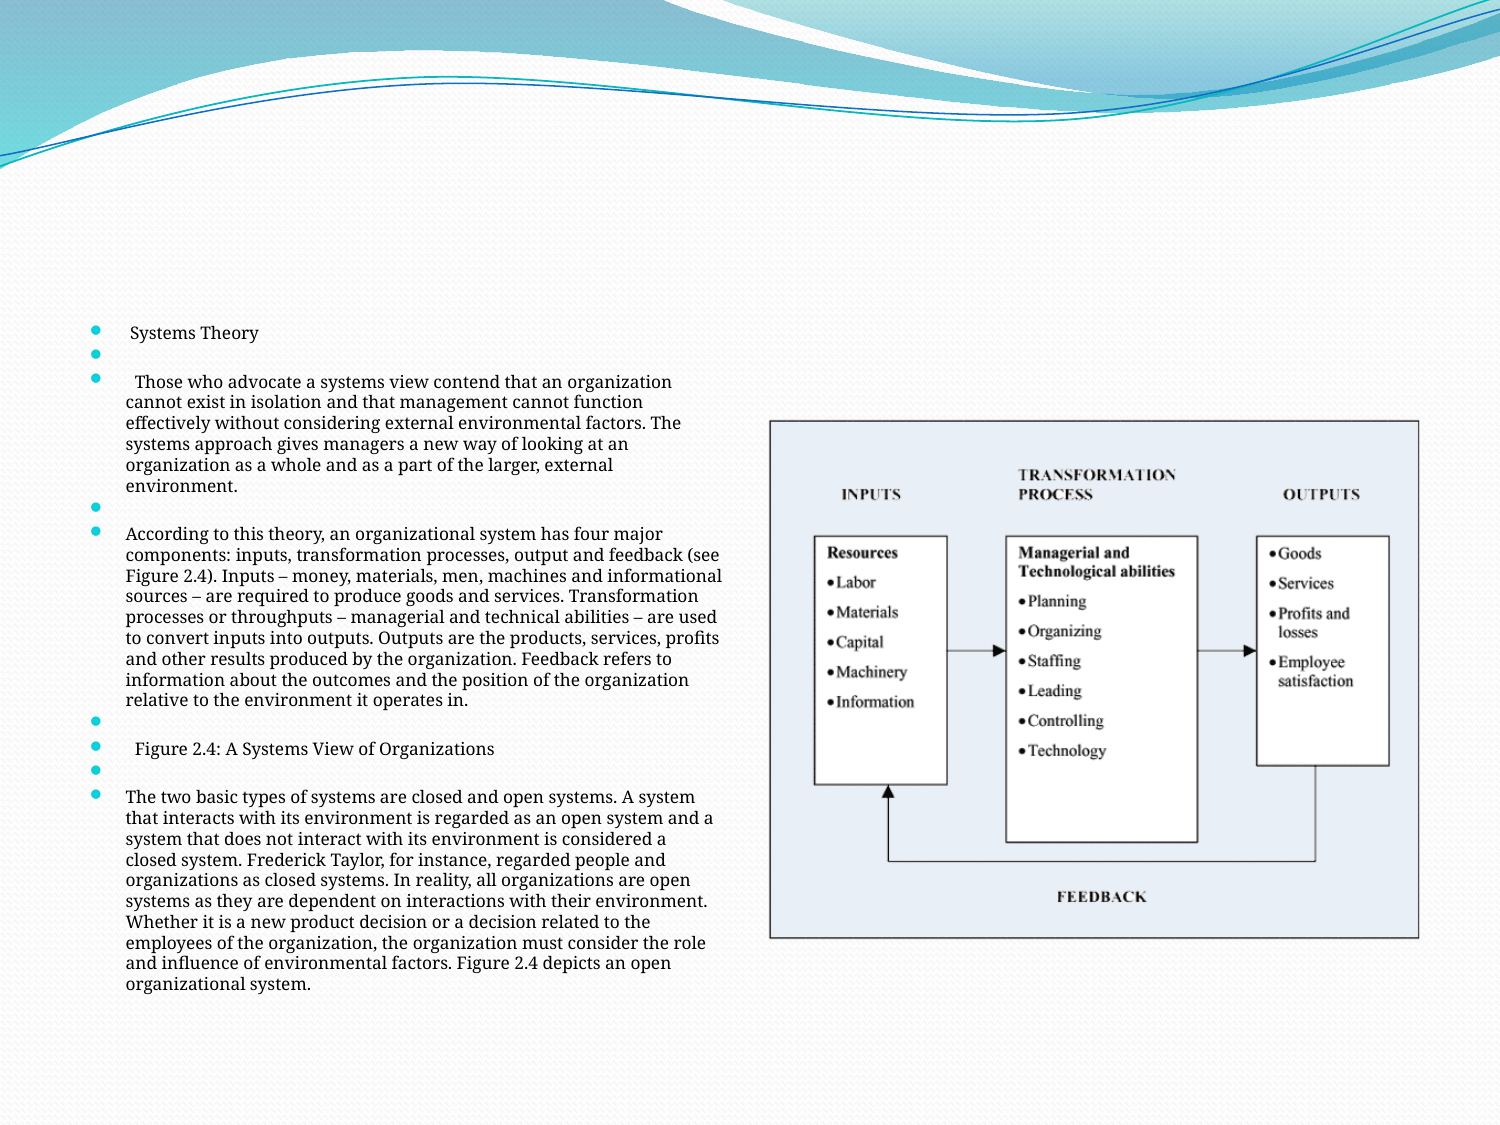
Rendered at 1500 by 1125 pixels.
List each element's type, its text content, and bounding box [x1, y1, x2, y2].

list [762, 414, 1426, 944]
list Systems Theory Those who advocate a systems view contend that an organization cannot exist in isolation and that management cannot function effectively without considering external environmental factors. The systems approach gives managers a new way of looking at an organization as a whole and as a part of the larger, external environment. According to this theory, an organizational system has four major components: inputs, transformation processes, output and feedback (see Figure 2.4). Inputs – money, materials, men, machines and informational sources – are required to produce goods and services. Transformation processes or throughputs – managerial and technical abilities – are used to convert inputs into outputs. Outputs are the products, services, profits and other results produced by the organization. Feedback refers to information about the outcomes and the position of the organization relative to the environment it operates in. Figure 2.4: A Systems View of Organizations The two basic types of systems are closed and open systems. A system that interacts with its environment is regarded as an open system and a system that does not interact with its environment is considered a closed system. Frederick Taylor, for instance, regarded people and organizations as closed systems. In reality, all organizations are open systems as they are dependent on interactions with their environment. Whether it is a new product decision or a decision related to the employees of the organization, the organization must consider the role and influence of environmental factors. Figure 2.4 depicts an open organizational system. [75, 314, 738, 1043]
